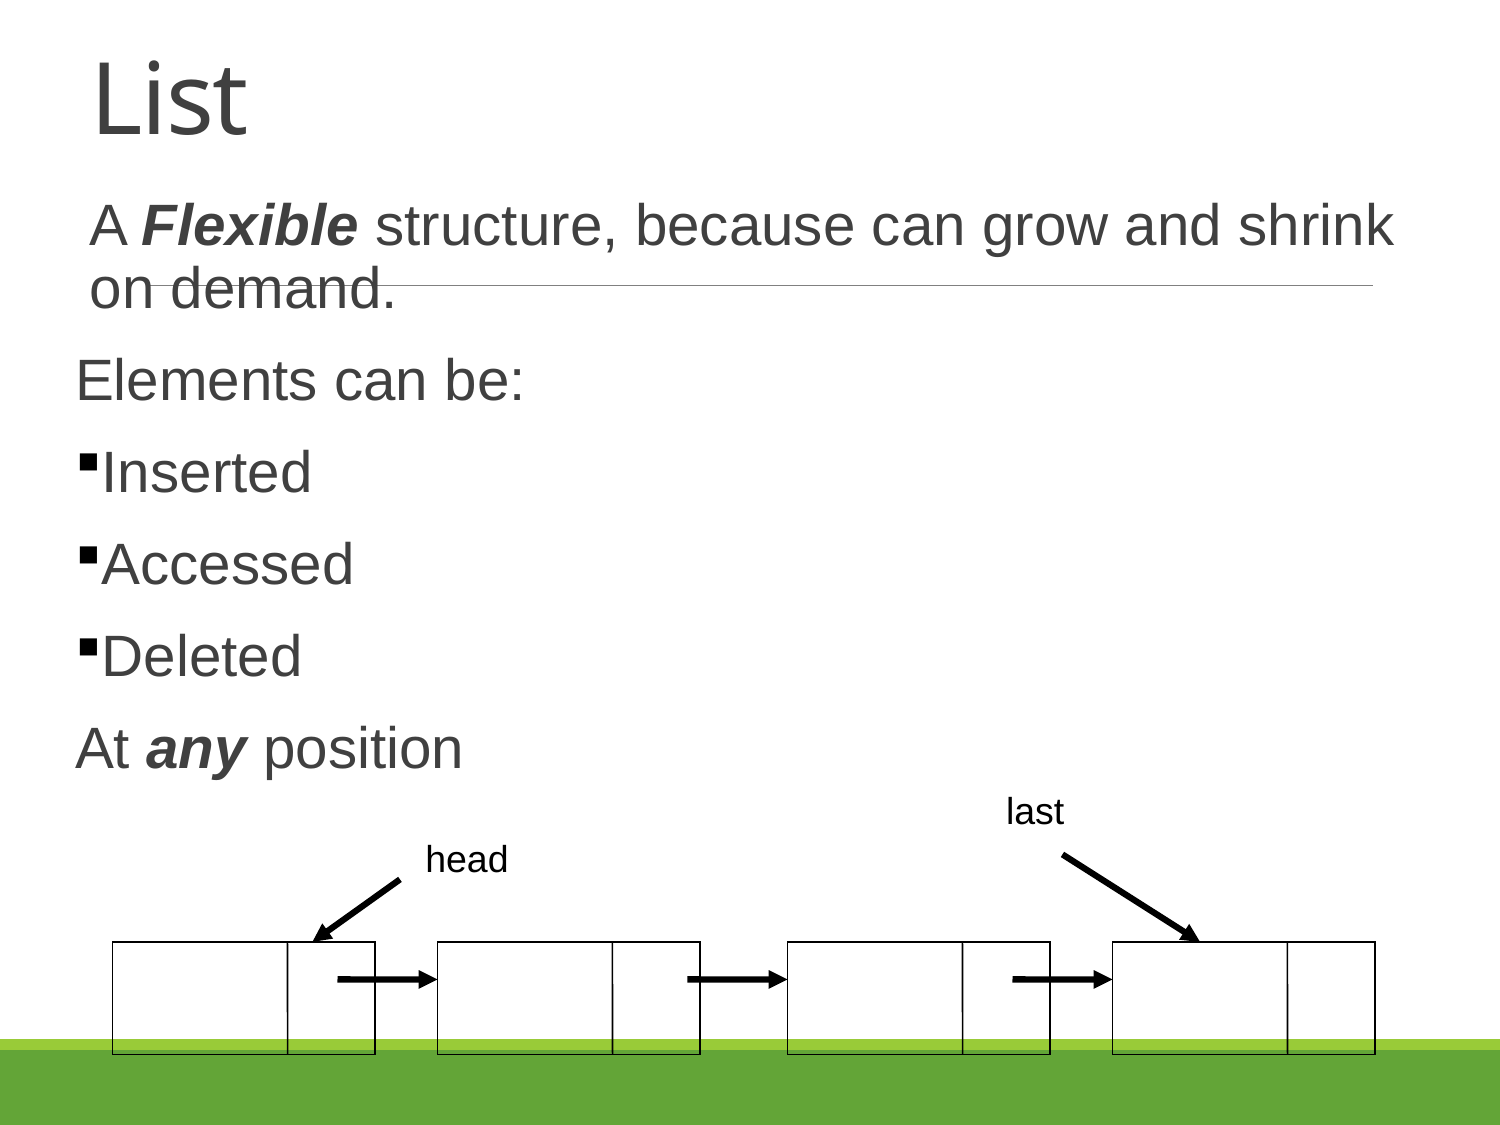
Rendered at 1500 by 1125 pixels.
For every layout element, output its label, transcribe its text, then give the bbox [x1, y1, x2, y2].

title List [75, 45, 1425, 163]
text_box [1062, 854, 1198, 938]
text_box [436, 941, 701, 1055]
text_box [786, 941, 1051, 1055]
text_box head [410, 827, 524, 888]
text_box [708, 973, 784, 986]
text_box last [991, 779, 1080, 840]
text_box [1058, 973, 1109, 986]
text_box [383, 973, 434, 986]
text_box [111, 941, 376, 1055]
text_box [314, 879, 401, 938]
list A Flexible structure, because can grow and shrink on demand. Elements can be: Inserted Accessed Deleted At any position [75, 187, 1425, 1005]
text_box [1111, 941, 1376, 1055]
